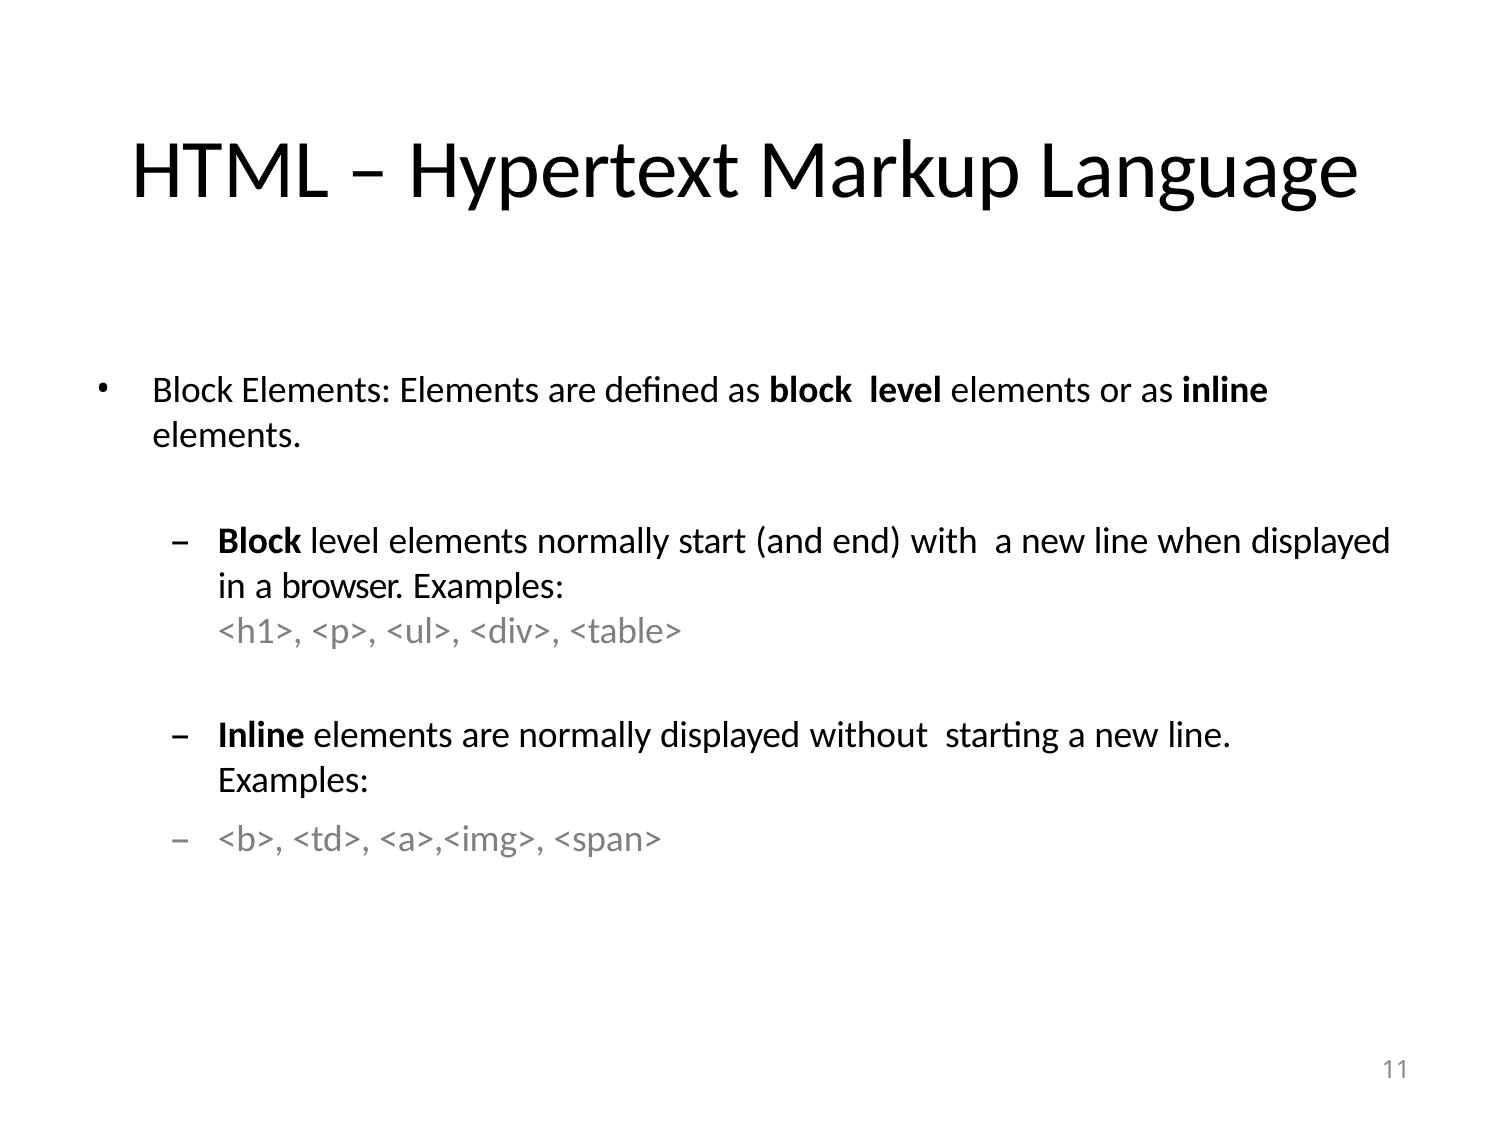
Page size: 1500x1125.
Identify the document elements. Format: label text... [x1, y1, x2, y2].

title HTML – Hypertext Markup Language [129, 112, 1371, 303]
text_box Block Elements: Elements are defined as block level elements or as inline elements. Block level elements normally start (and end) with a new line when displayed in a browser. Examples: <h1>, <p>, <ul>, <div>, <table> Inline elements are normally displayed without starting a new line. Examples: <b>, <td>, <a>,<img>, <span> [93, 362, 1411, 860]
slide_number 11 [1375, 1057, 1417, 1125]
